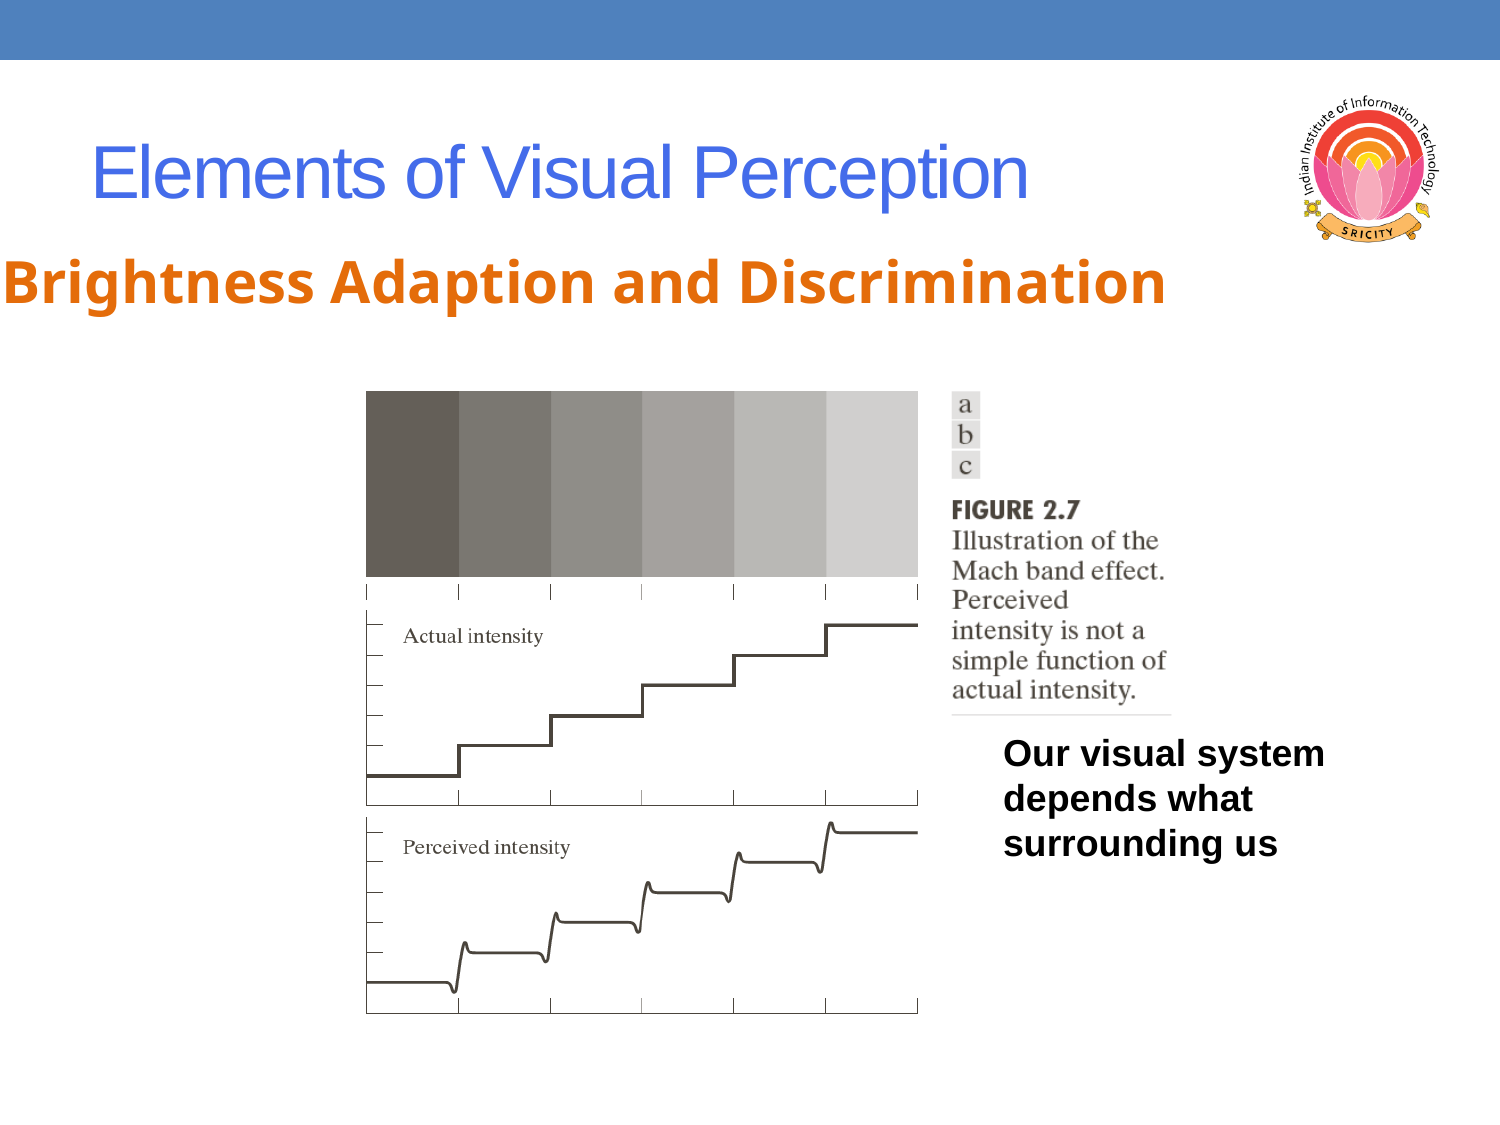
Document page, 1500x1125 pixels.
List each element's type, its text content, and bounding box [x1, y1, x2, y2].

picture [362, 387, 921, 1018]
text_box Brightness Adaption and Discrimination [0, 237, 1198, 323]
title Elements of Visual Perception [75, 87, 1286, 250]
picture [945, 388, 1183, 719]
picture [1287, 87, 1451, 251]
text_box Our visual system depends what surrounding us [988, 721, 1350, 871]
